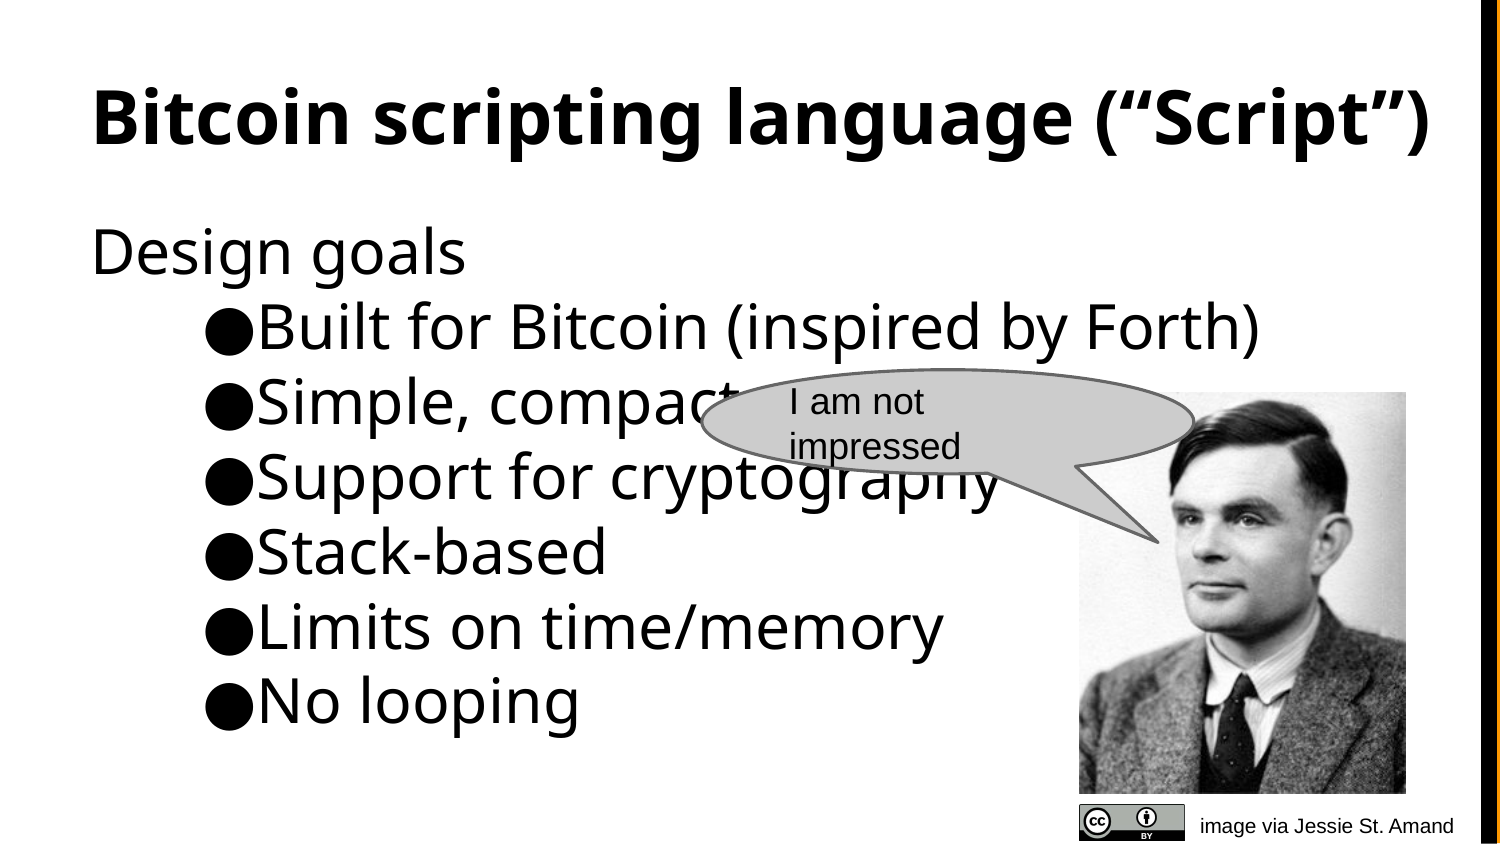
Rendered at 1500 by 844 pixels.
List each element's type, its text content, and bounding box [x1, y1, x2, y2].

text_box image via Jessie St. Amand [1187, 797, 1476, 844]
picture [1079, 392, 1407, 795]
picture [1079, 804, 1186, 842]
title Bitcoin scripting language (“Script”) [75, 33, 1462, 175]
text_box I am not impressed [701, 369, 1147, 509]
list Design goals Built for Bitcoin (inspired by Forth) Simple, compact Support for cryptography Stack-based Limits on time/memory No looping [75, 196, 1445, 713]
